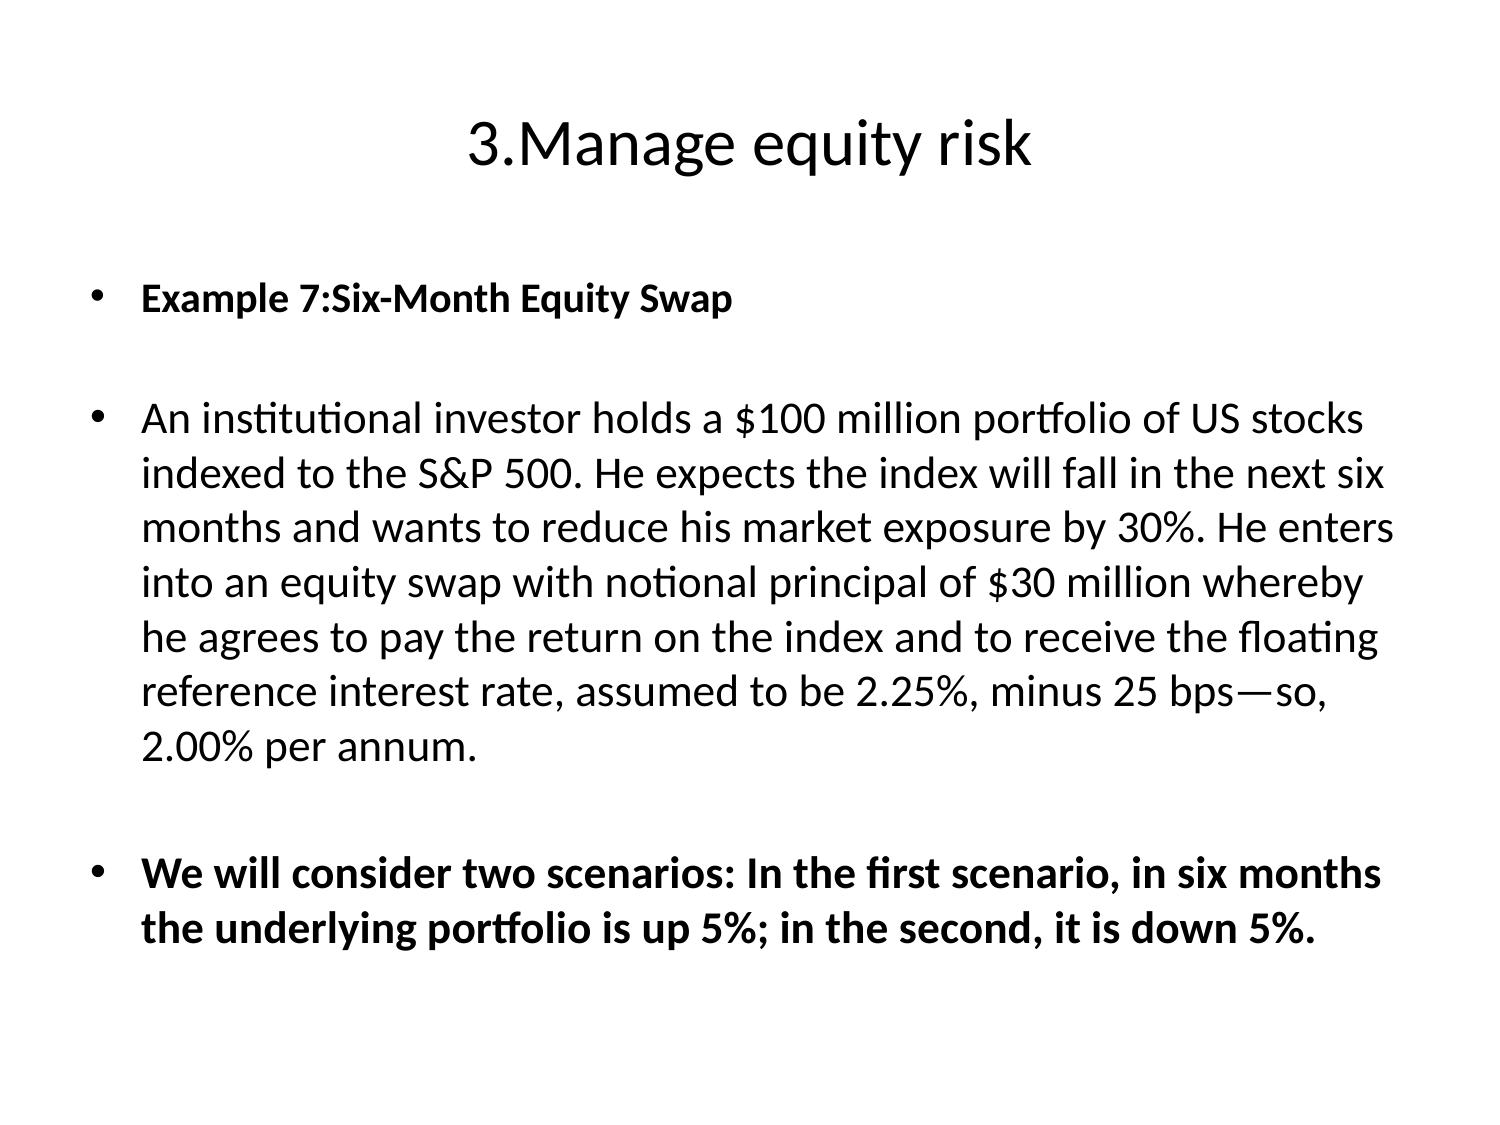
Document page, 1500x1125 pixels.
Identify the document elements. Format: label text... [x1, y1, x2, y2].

title 3.Manage equity risk [75, 45, 1425, 233]
list Example 7:Six-Month Equity Swap An institutional investor holds a $100 million portfolio of US stocks indexed to the S&P 500. He expects the index will fall in the next six months and wants to reduce his market exposure by 30%. He enters into an equity swap with notional principal of $30 million whereby he agrees to pay the return on the index and to receive the floating reference interest rate, assumed to be 2.25%, minus 25 bps—so, 2.00% per annum. We will consider two scenarios: In the first scenario, in six months the underlying portfolio is up 5%; in the second, it is down 5%. [75, 262, 1425, 1005]
